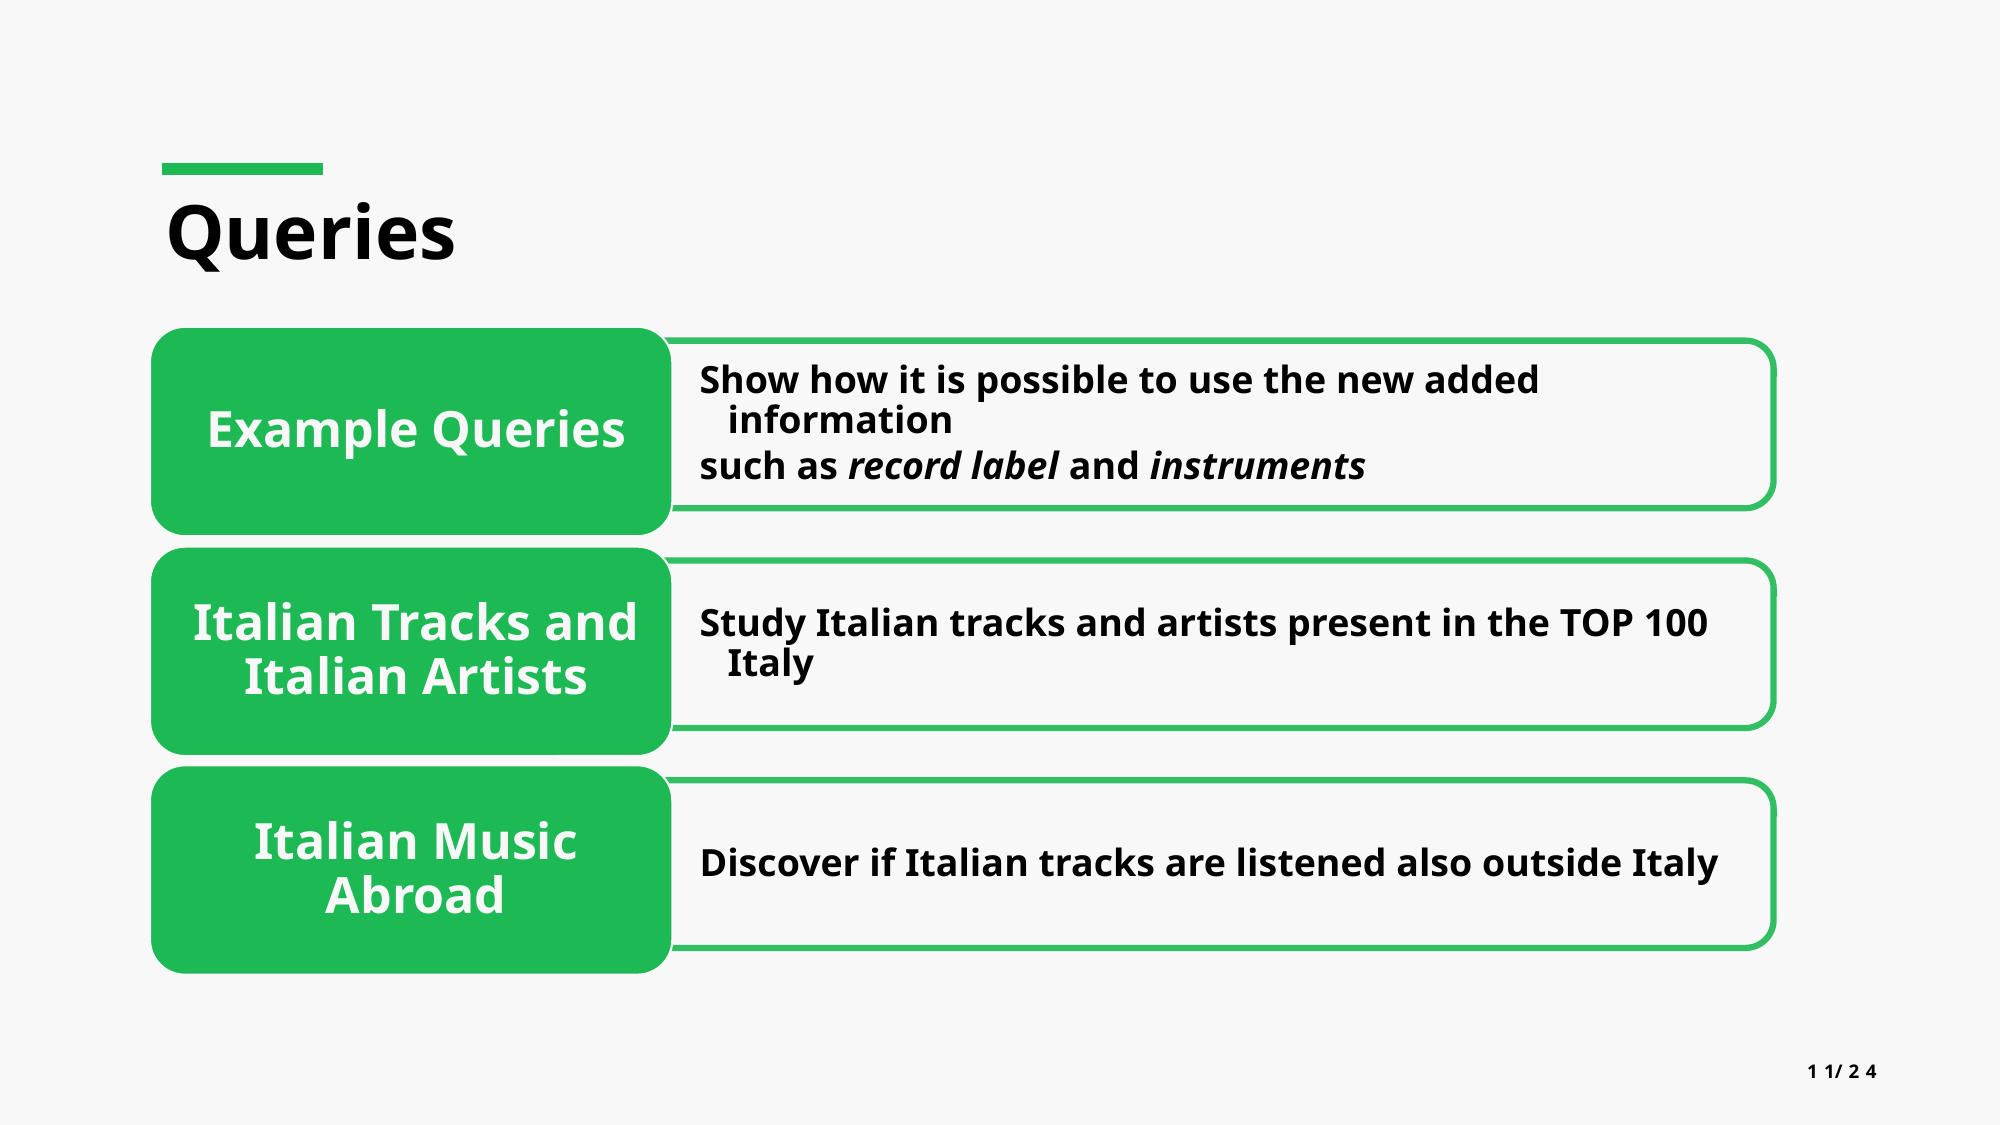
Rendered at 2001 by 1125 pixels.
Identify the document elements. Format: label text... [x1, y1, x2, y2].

slide_number 11/24 [1772, 1042, 1892, 1103]
title Queries [150, 177, 1000, 300]
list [149, 324, 1892, 975]
